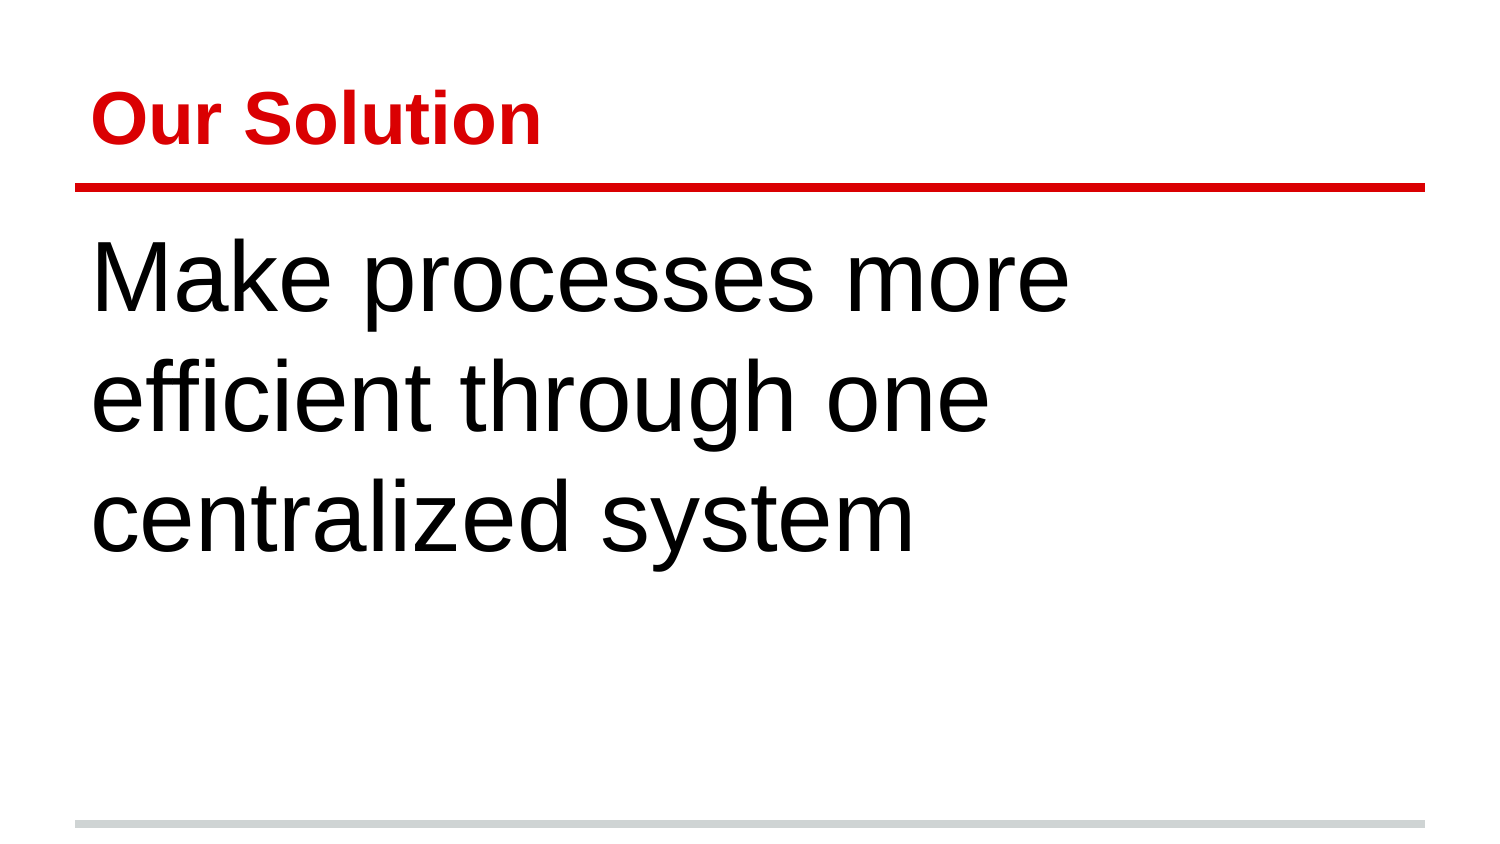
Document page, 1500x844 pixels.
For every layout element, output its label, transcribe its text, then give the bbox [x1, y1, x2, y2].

title Our Solution [75, 33, 1425, 175]
list Make processes more efficient through one centralized system [75, 196, 1425, 808]
